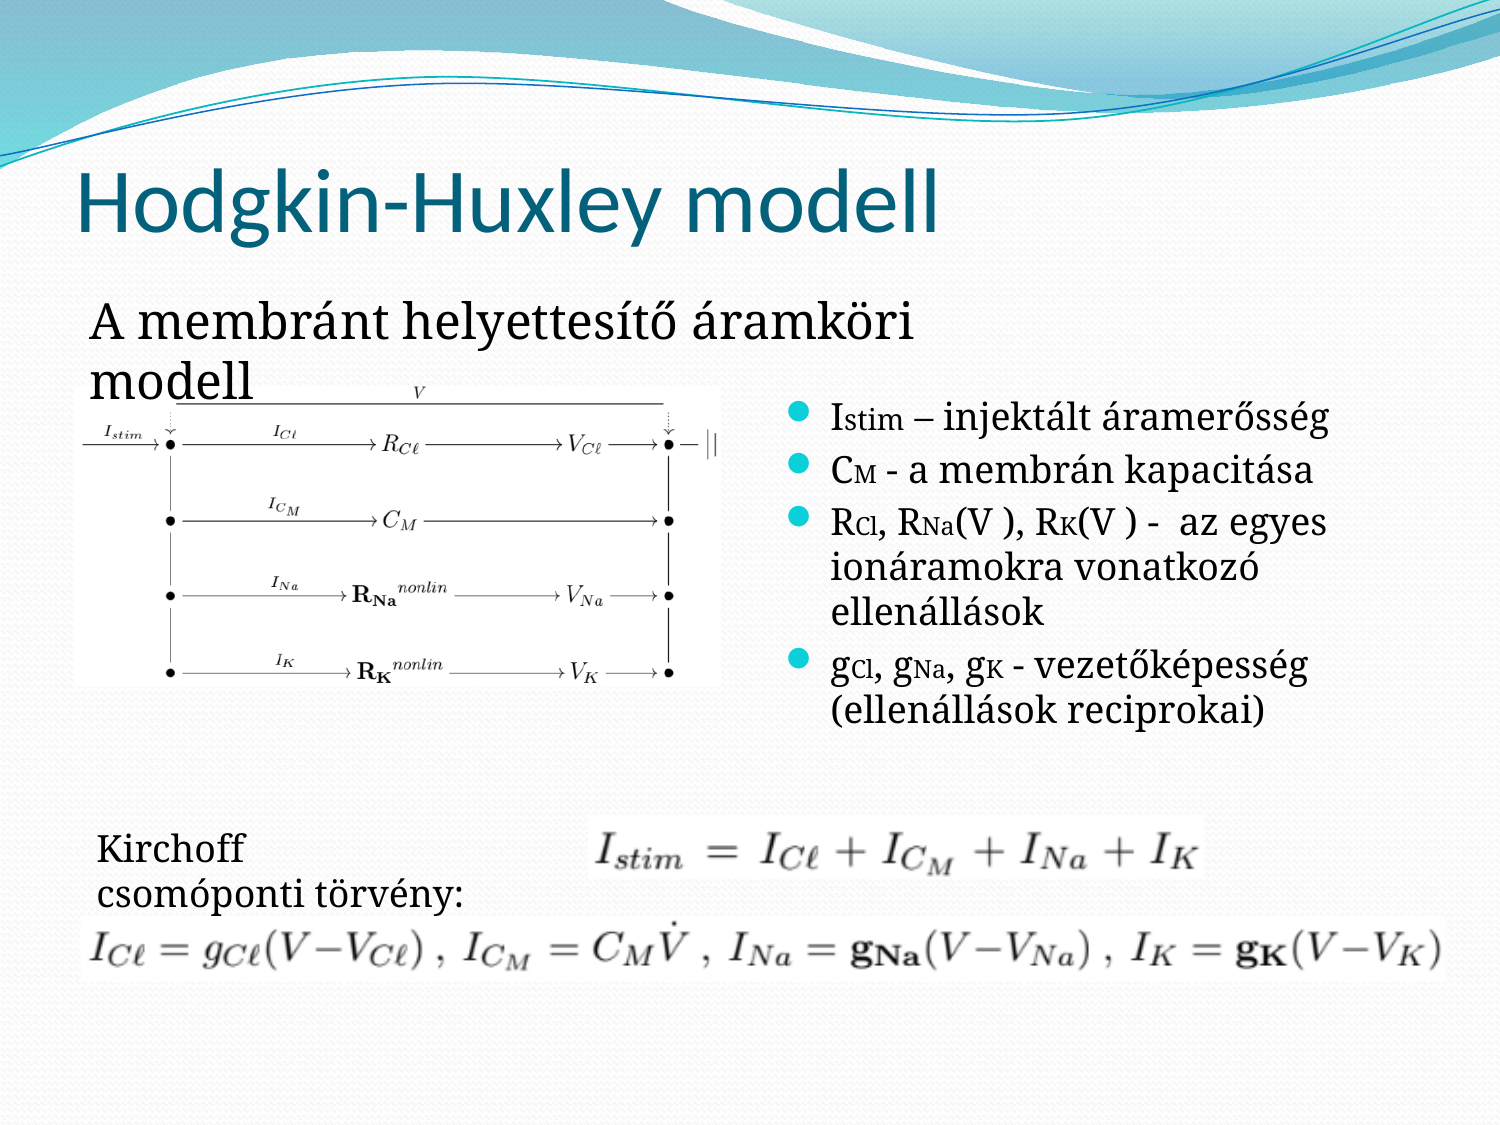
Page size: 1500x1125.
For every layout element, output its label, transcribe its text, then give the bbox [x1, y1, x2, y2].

title Hodgkin-Huxley modell [75, 115, 1425, 252]
picture [74, 386, 721, 687]
text_box A membránt helyettesítő áramköri modell [74, 281, 1037, 417]
picture [588, 814, 1204, 879]
text_box Kirchoff csomóponti törvény: [81, 817, 591, 916]
picture [81, 916, 1445, 982]
list Istim – injektált áramerősség CM - a membrán kapacitása RCl, RNa(V ), RK(V ) - az egyes ionáramokra vonatkozó ellenállások gCl, gNa, gK - vezetőképesség (ellenállások reciprokai) [770, 385, 1489, 847]
